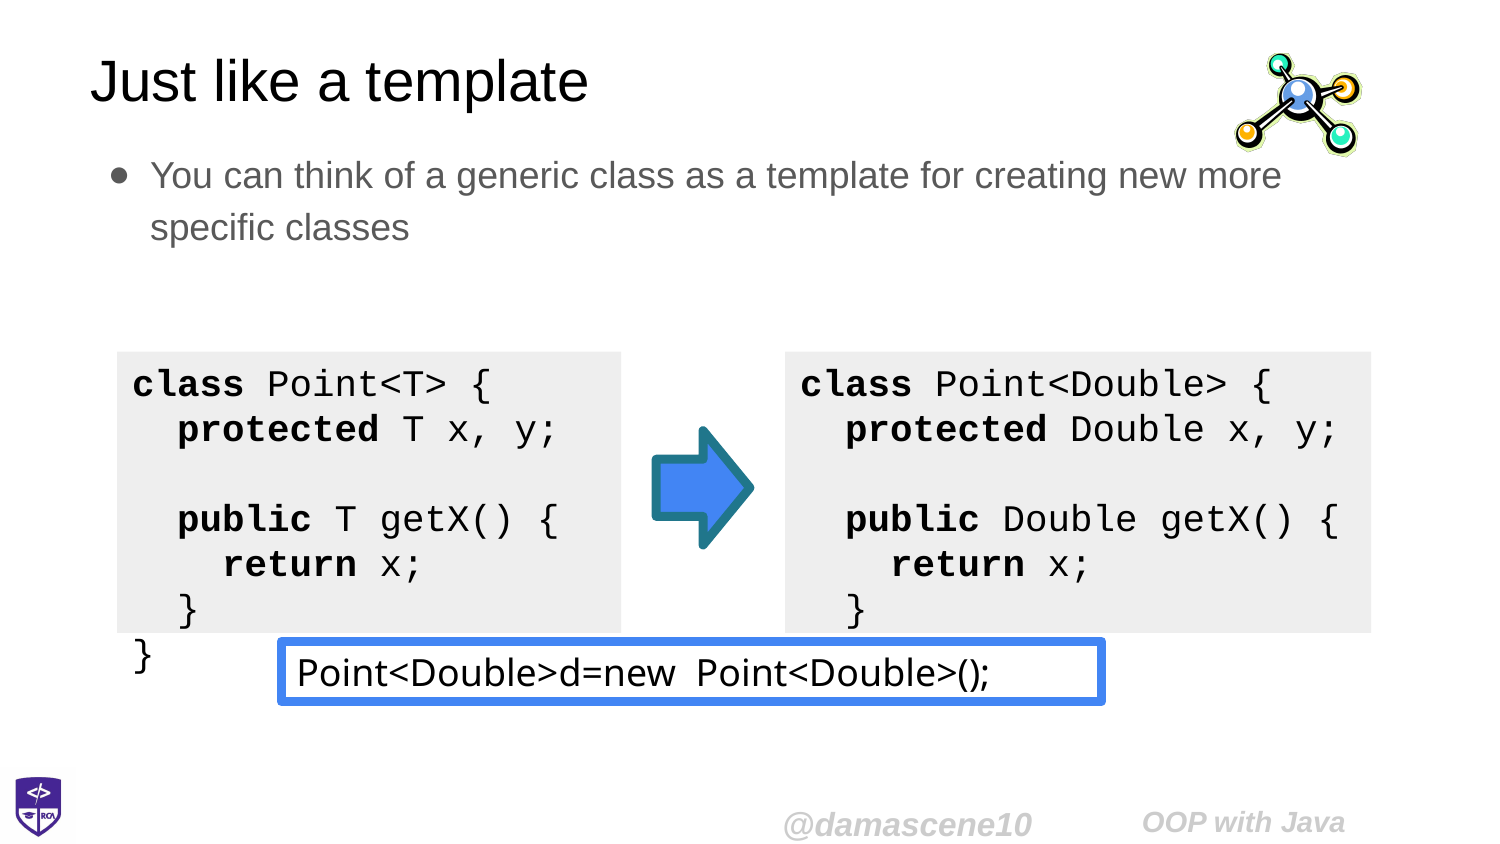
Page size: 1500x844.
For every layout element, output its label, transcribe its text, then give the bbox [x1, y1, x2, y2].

picture [1234, 51, 1364, 159]
text_box Point<Double>d=new Point<Double>(); [281, 641, 1102, 702]
title Just like a template [75, 25, 1425, 131]
text_box class Point<T> { protected T x, y; public T getX() { return x; } } [117, 351, 622, 633]
text_box [656, 430, 750, 545]
list You can think of a generic class as a template for creating new more specific classes [75, 136, 1425, 555]
text_box class Point<Double> { protected Double x, y; public Double getX() { return x; } } [785, 351, 1372, 633]
picture [0, 767, 76, 844]
